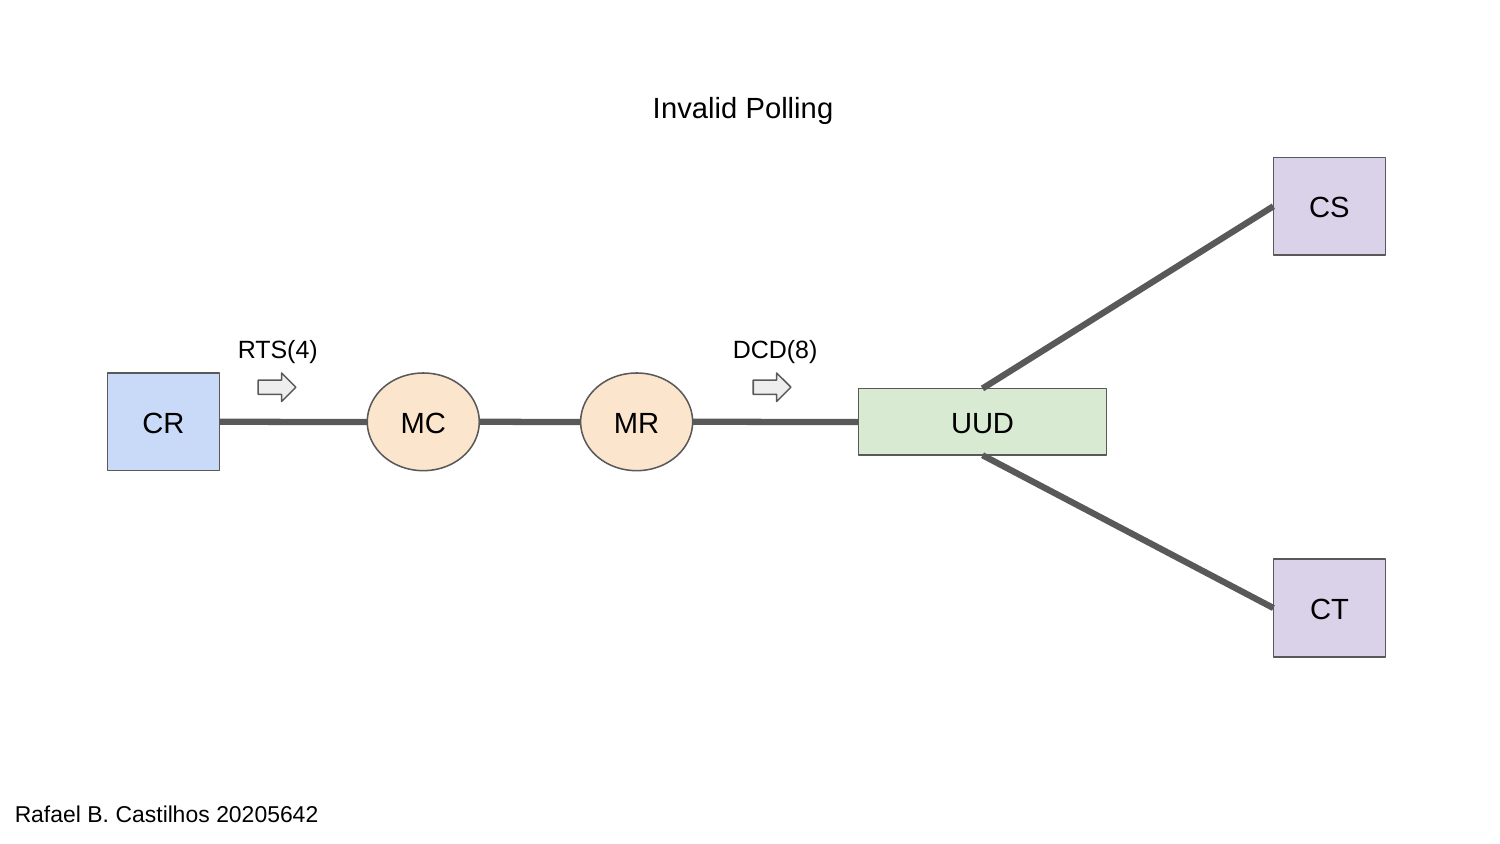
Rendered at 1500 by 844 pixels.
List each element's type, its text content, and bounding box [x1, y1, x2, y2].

text_box MR [580, 372, 693, 471]
text_box Rafael B. Castilhos 20205642 [0, 785, 354, 841]
text_box Invalid Polling [637, 74, 862, 140]
text_box [753, 372, 791, 402]
text_box CS [1273, 157, 1386, 256]
text_box MC [367, 372, 480, 471]
text_box CR [107, 372, 220, 471]
text_box UUD [858, 388, 1107, 456]
text_box DCD(8) [718, 318, 859, 379]
text_box [258, 372, 296, 402]
text_box CT [1273, 559, 1386, 657]
text_box RTS(4) [223, 318, 364, 379]
